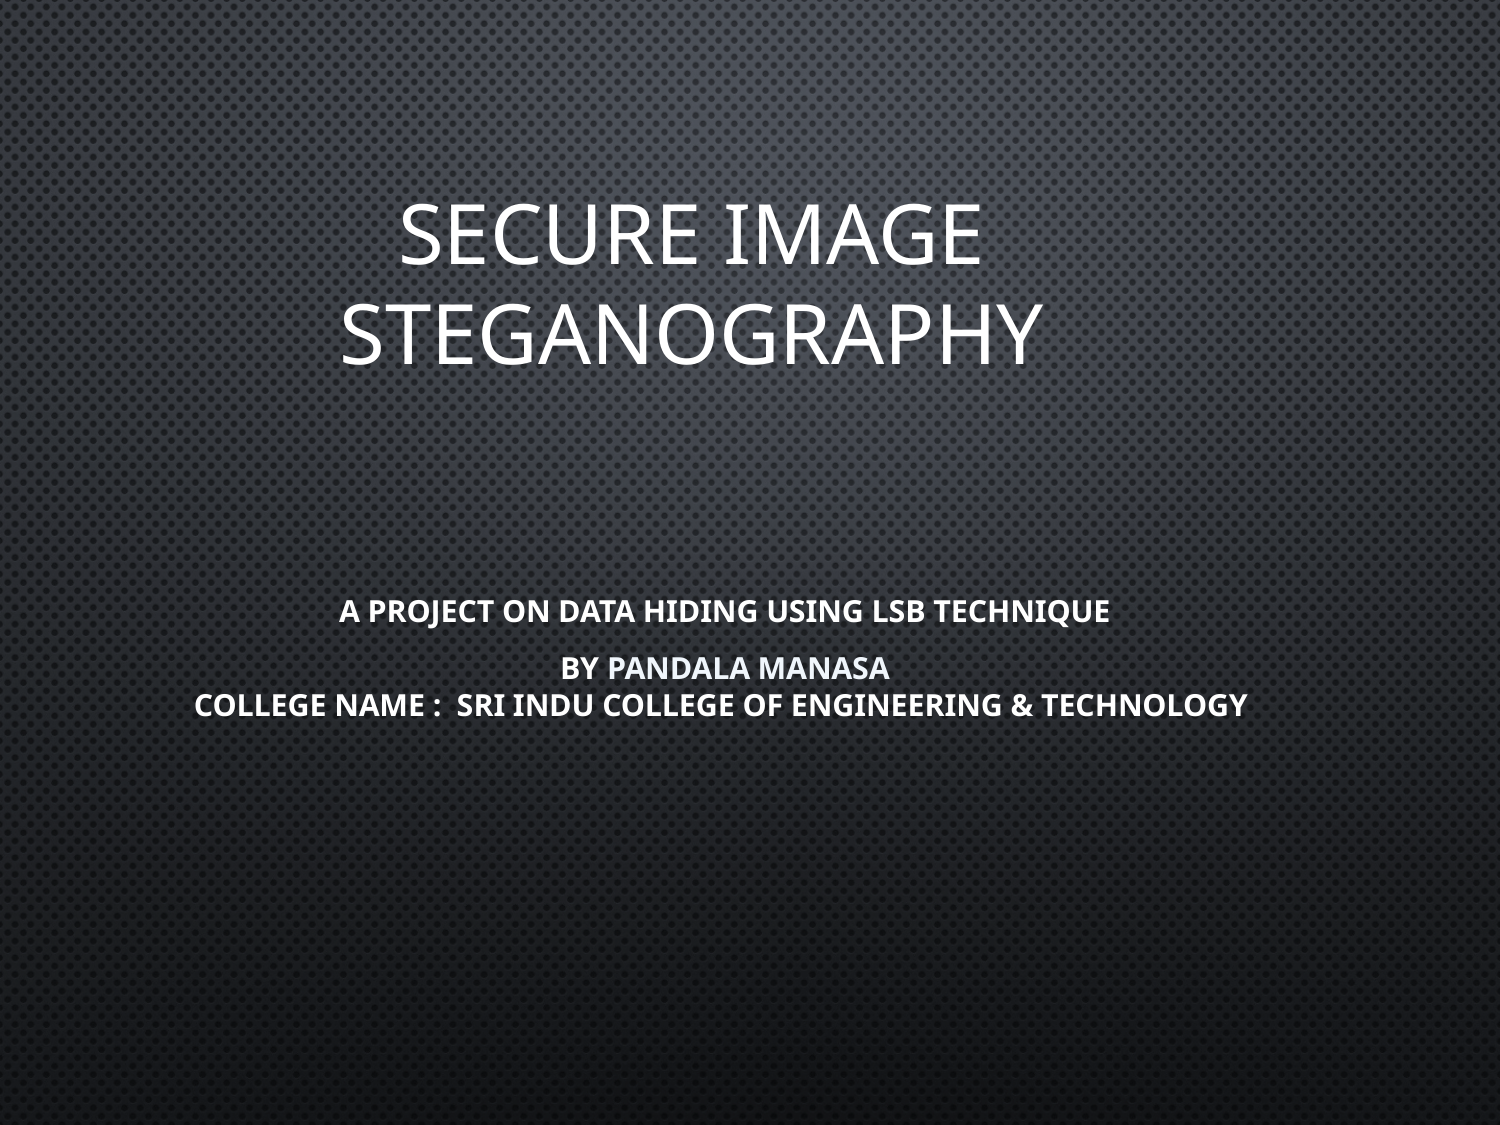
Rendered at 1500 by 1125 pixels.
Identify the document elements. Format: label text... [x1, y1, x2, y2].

subtitle A Project on Data Hiding Using LSB Technique By Pandala Manasa College Name : Sri Indu College of Engineering & Technology [0, 584, 1500, 849]
title Secure Image Steganography [84, 112, 1300, 389]
